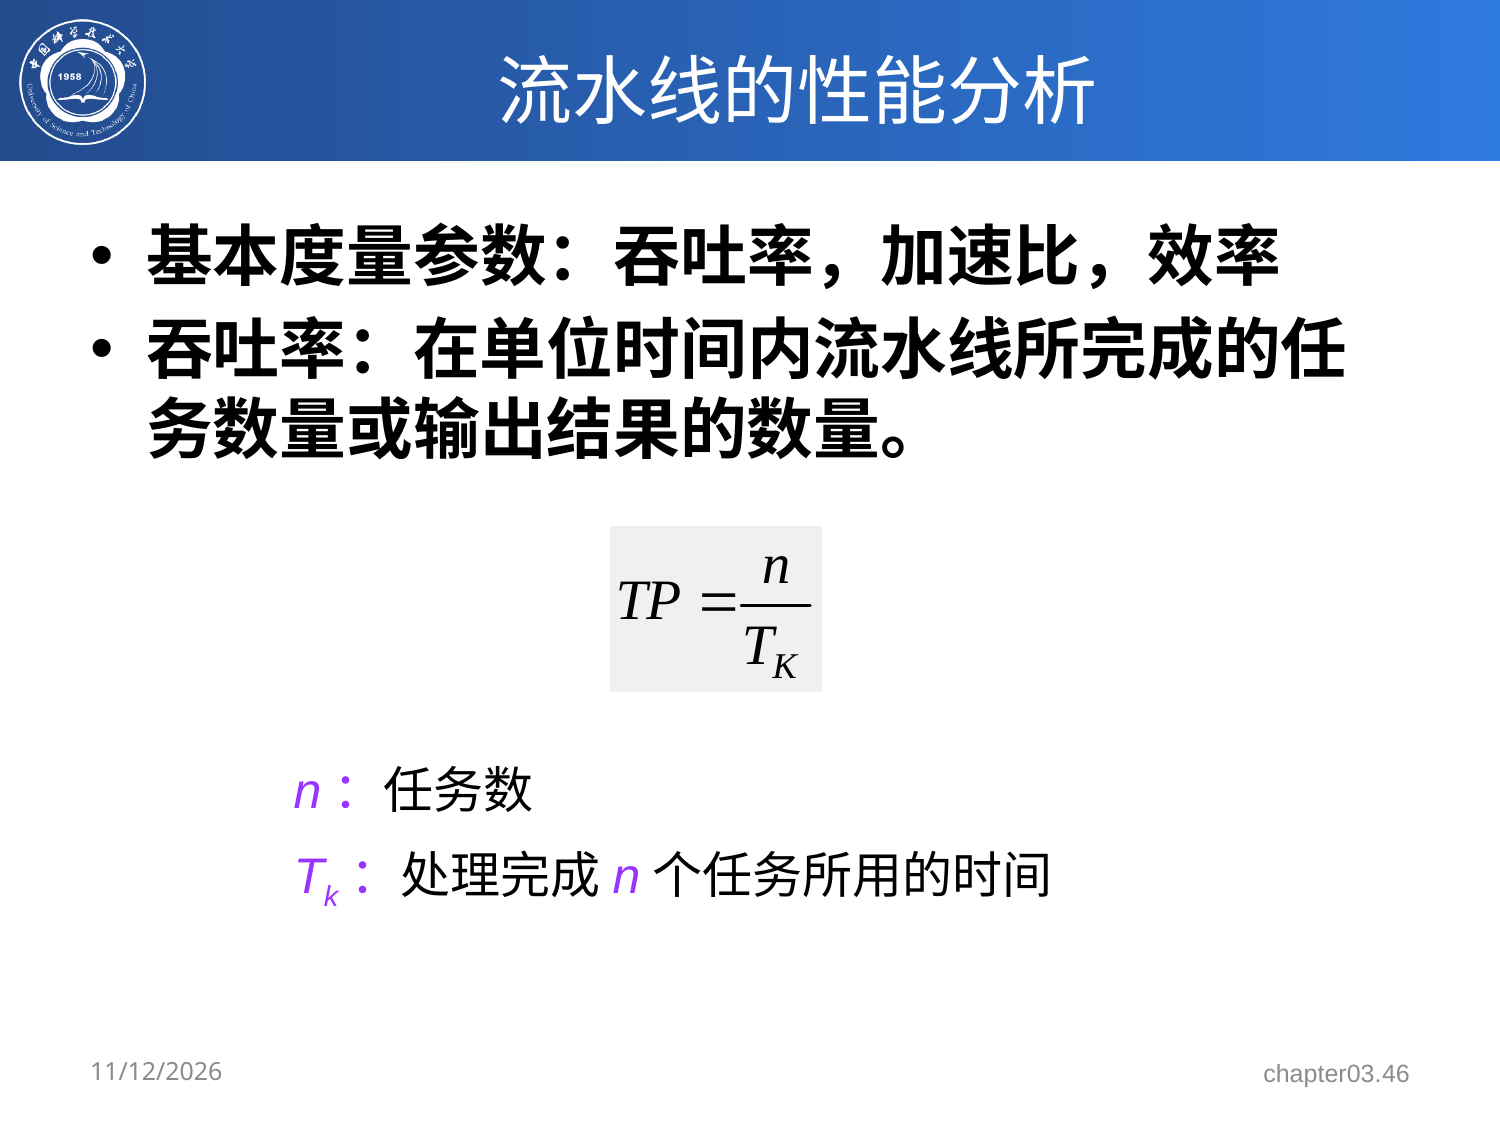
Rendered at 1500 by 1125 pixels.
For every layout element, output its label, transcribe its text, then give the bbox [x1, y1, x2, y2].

title 流水线的性能分析 [169, 24, 1425, 153]
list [608, 525, 823, 693]
picture [19, 19, 146, 145]
list 基本度量参数：吞吐率，加速比，效率 吞吐率：在单位时间内流水线所完成的任务数量或输出结果的数量。 [75, 206, 1425, 1036]
text_box n：任务数 Tk：处理完成n个任务所用的时间 [278, 751, 1153, 920]
slide_number chapter03.46 [1074, 1042, 1425, 1103]
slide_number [75, 1042, 425, 1103]
